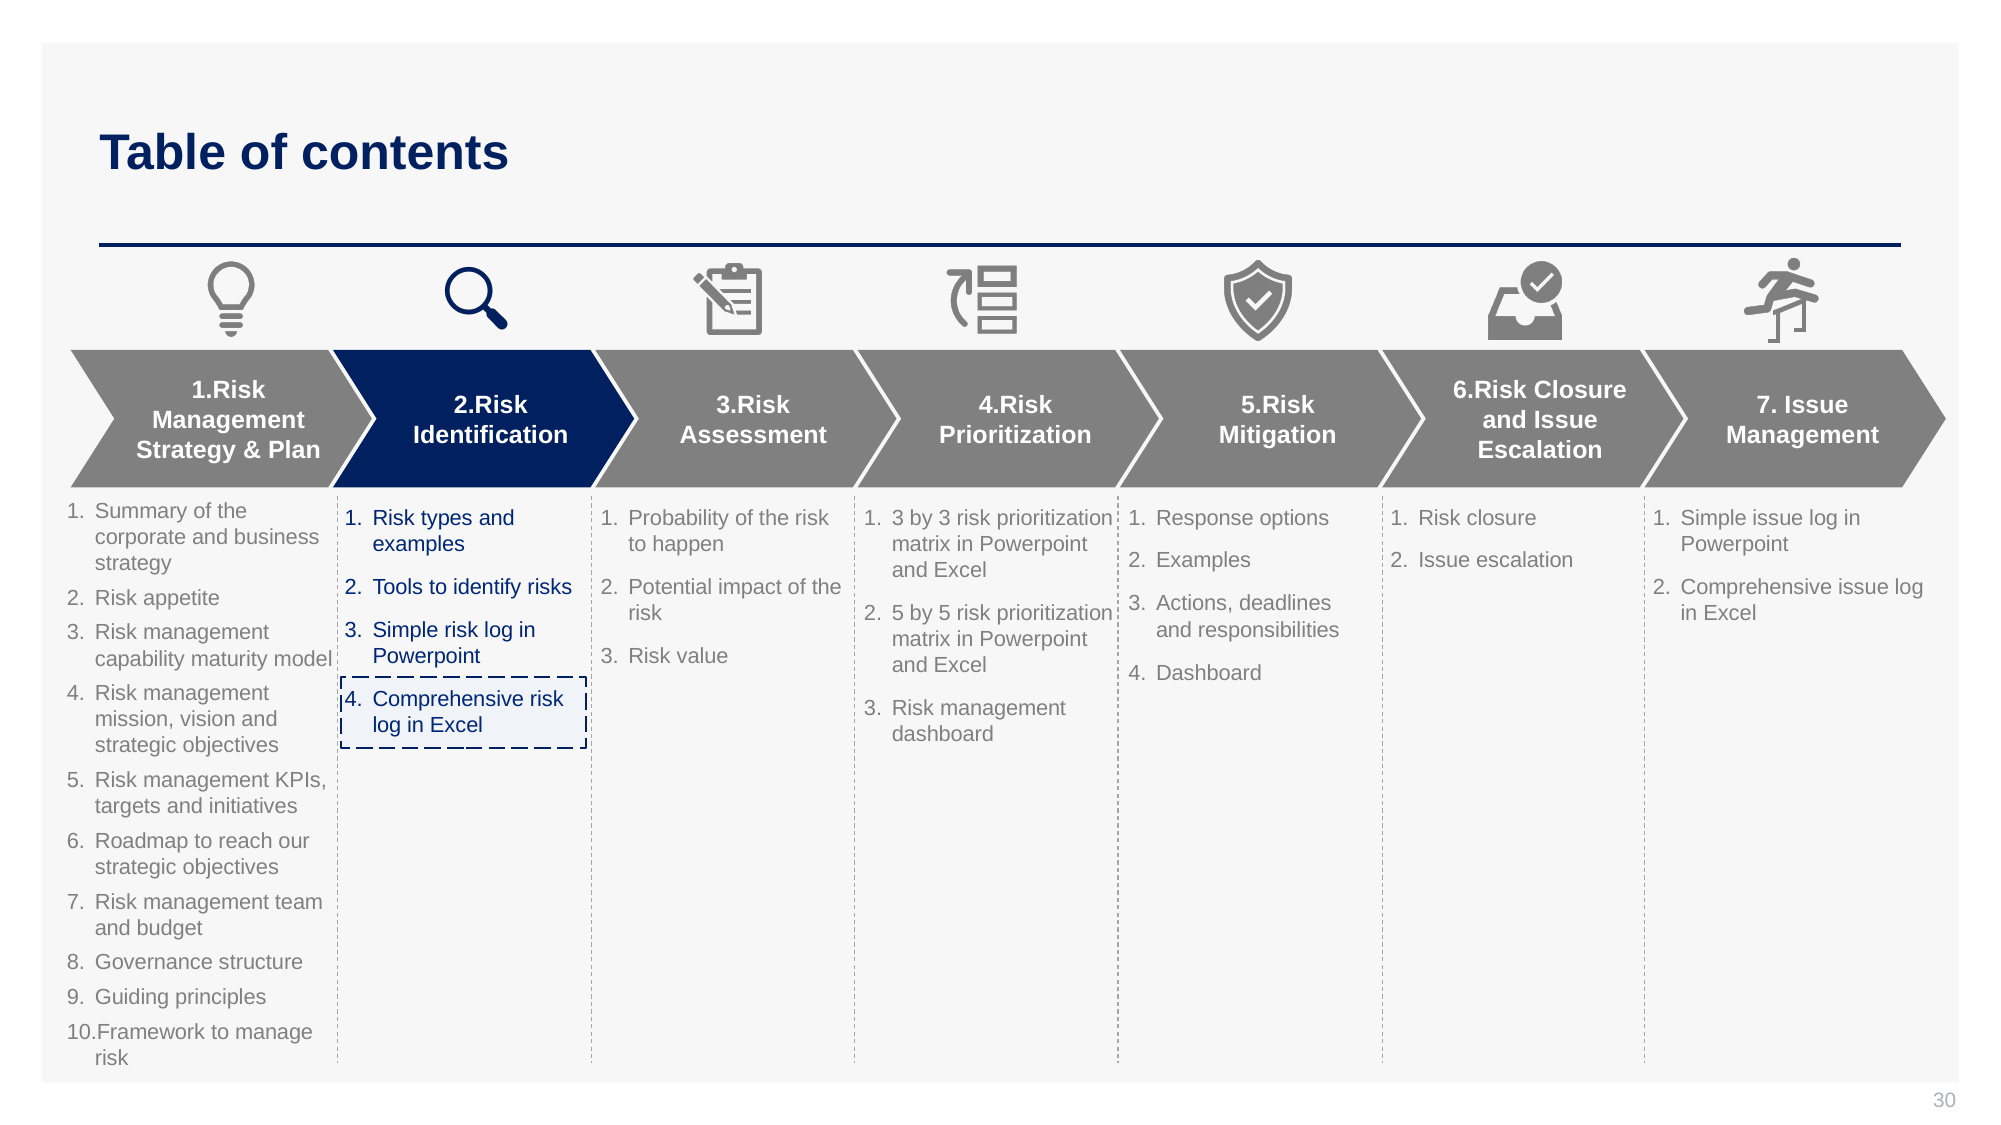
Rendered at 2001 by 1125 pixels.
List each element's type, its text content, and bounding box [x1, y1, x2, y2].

text_box 1.Risk Management Strategy & Plan [70, 349, 372, 488]
text_box Response options Examples Actions, deadlines and responsibilities Dashboard [1128, 495, 1381, 692]
text_box 6.Risk Closure and Issue Escalation [1382, 349, 1684, 488]
text_box 2.Risk Identification [332, 349, 635, 488]
title Table of contents [84, 59, 1901, 239]
text_box 7. Issue Management [1644, 349, 1946, 488]
text_box 3 by 3 risk prioritization matrix in Powerpoint and Excel 5 by 5 risk prioritization matrix in Powerpoint and Excel Risk management dashboard [863, 495, 1117, 797]
picture [438, 260, 514, 336]
slide_number 30 [1506, 1088, 1957, 1119]
picture [1210, 252, 1306, 348]
text_box Probability of the risk to happen Potential impact of the risk Risk value [600, 495, 854, 718]
text_box 3.Risk Assessment [595, 349, 897, 488]
picture [934, 253, 1028, 346]
text_box Risk types and examples Tools to identify risks Simple risk log in Powerpoint Comprehensive risk log in Excel [592, 495, 600, 783]
text_box Risk closure Issue escalation [1645, 495, 1652, 580]
picture [689, 256, 774, 342]
text_box 3 by 3 risk prioritization matrix in Powerpoint and Excel 5 by 5 risk prioritization matrix in Powerpoint and Excel Risk management dashboard [1119, 495, 1129, 797]
picture [188, 256, 274, 342]
picture [1734, 252, 1830, 348]
text_box 4.Risk Prioritization [857, 349, 1159, 488]
text_box Risk closure Issue escalation [1390, 495, 1644, 580]
text_box 5.Risk Mitigation [1119, 349, 1422, 488]
text_box Simple issue log in Powerpoint Comprehensive issue log in Excel [1652, 495, 1942, 675]
text_box Summary of the corporate and business strategy Risk appetite Risk management capability maturity model Risk management mission, vision and strategic objectives Risk management KPIs, targets and initiatives Roadmap to reach our strategic objectives Risk management team and budget Governance structure Guiding principles Framework to manage risk [66, 488, 353, 1078]
text_box Risk types and examples Tools to identify risks Simple risk log in Powerpoint Comprehensive risk log in Excel [344, 495, 591, 783]
picture [1473, 248, 1577, 353]
